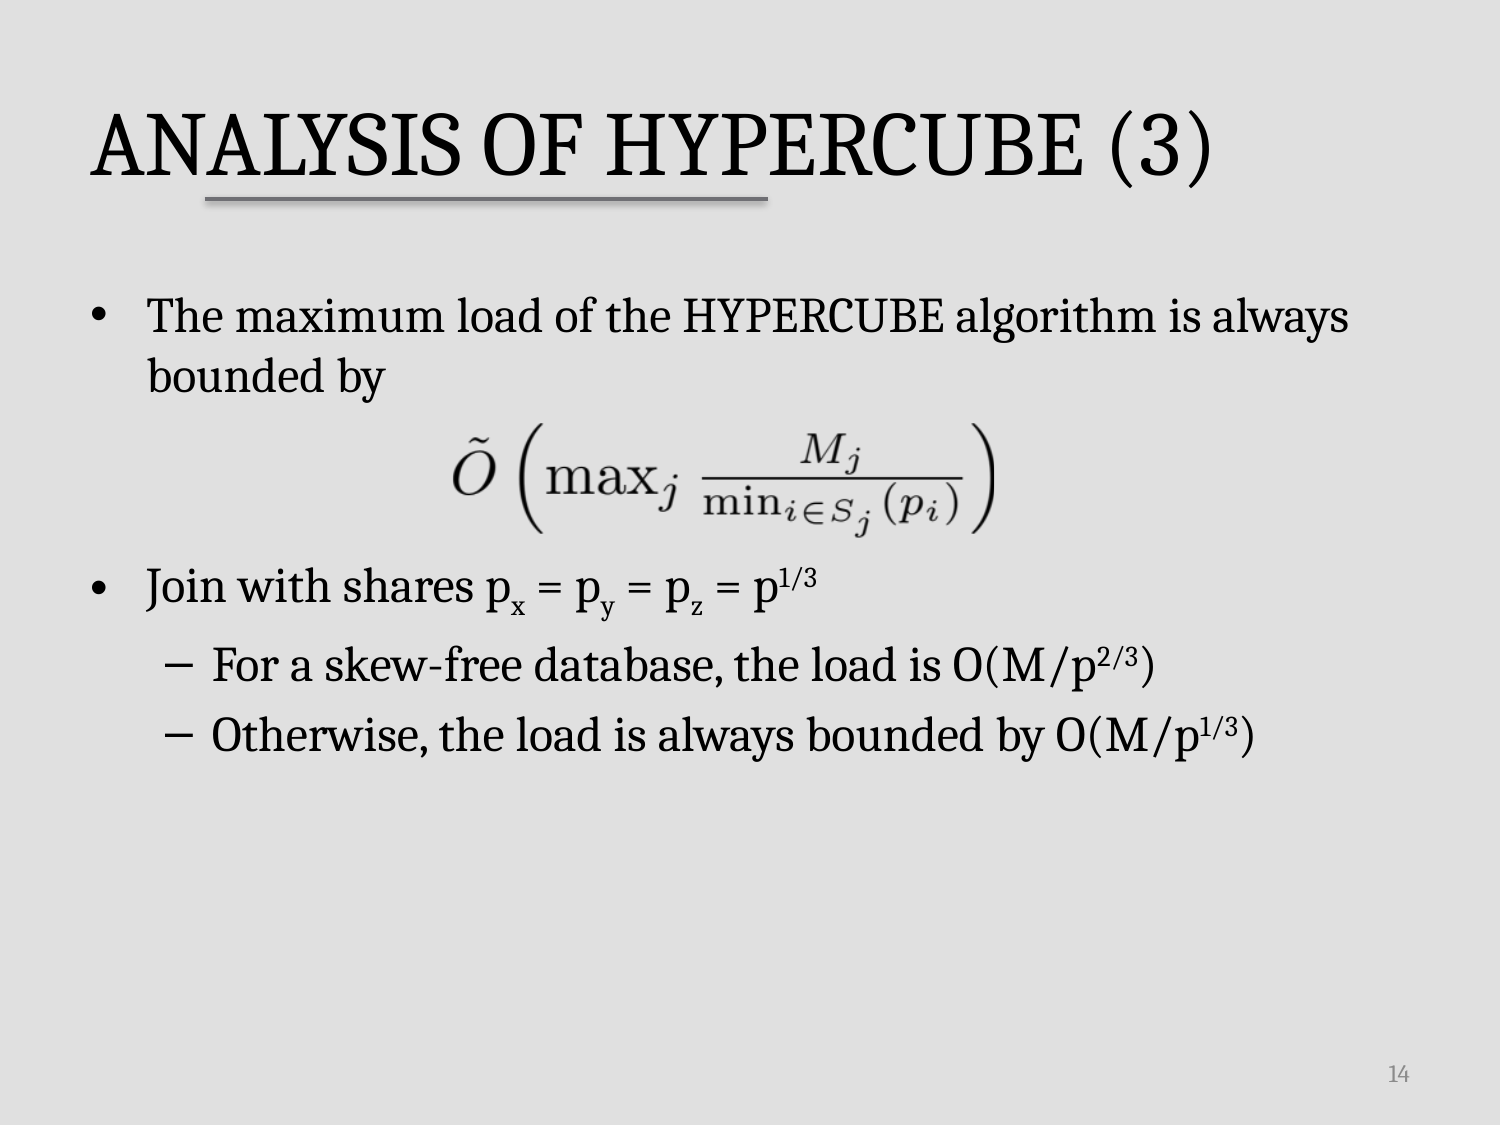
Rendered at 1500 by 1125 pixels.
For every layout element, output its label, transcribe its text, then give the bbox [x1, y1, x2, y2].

picture [452, 422, 995, 538]
title Analysis of Hypercube (3) [75, 45, 1425, 233]
slide_number 14 [1074, 1042, 1425, 1103]
list The maximum load of the HYPERCUBE algorithm is always bounded by Join with shares px = py = pz = p1/3 For a skew-free database, the load is O(M/p2/3) Otherwise, the load is always bounded by O(M/p1/3) [75, 275, 1425, 1009]
